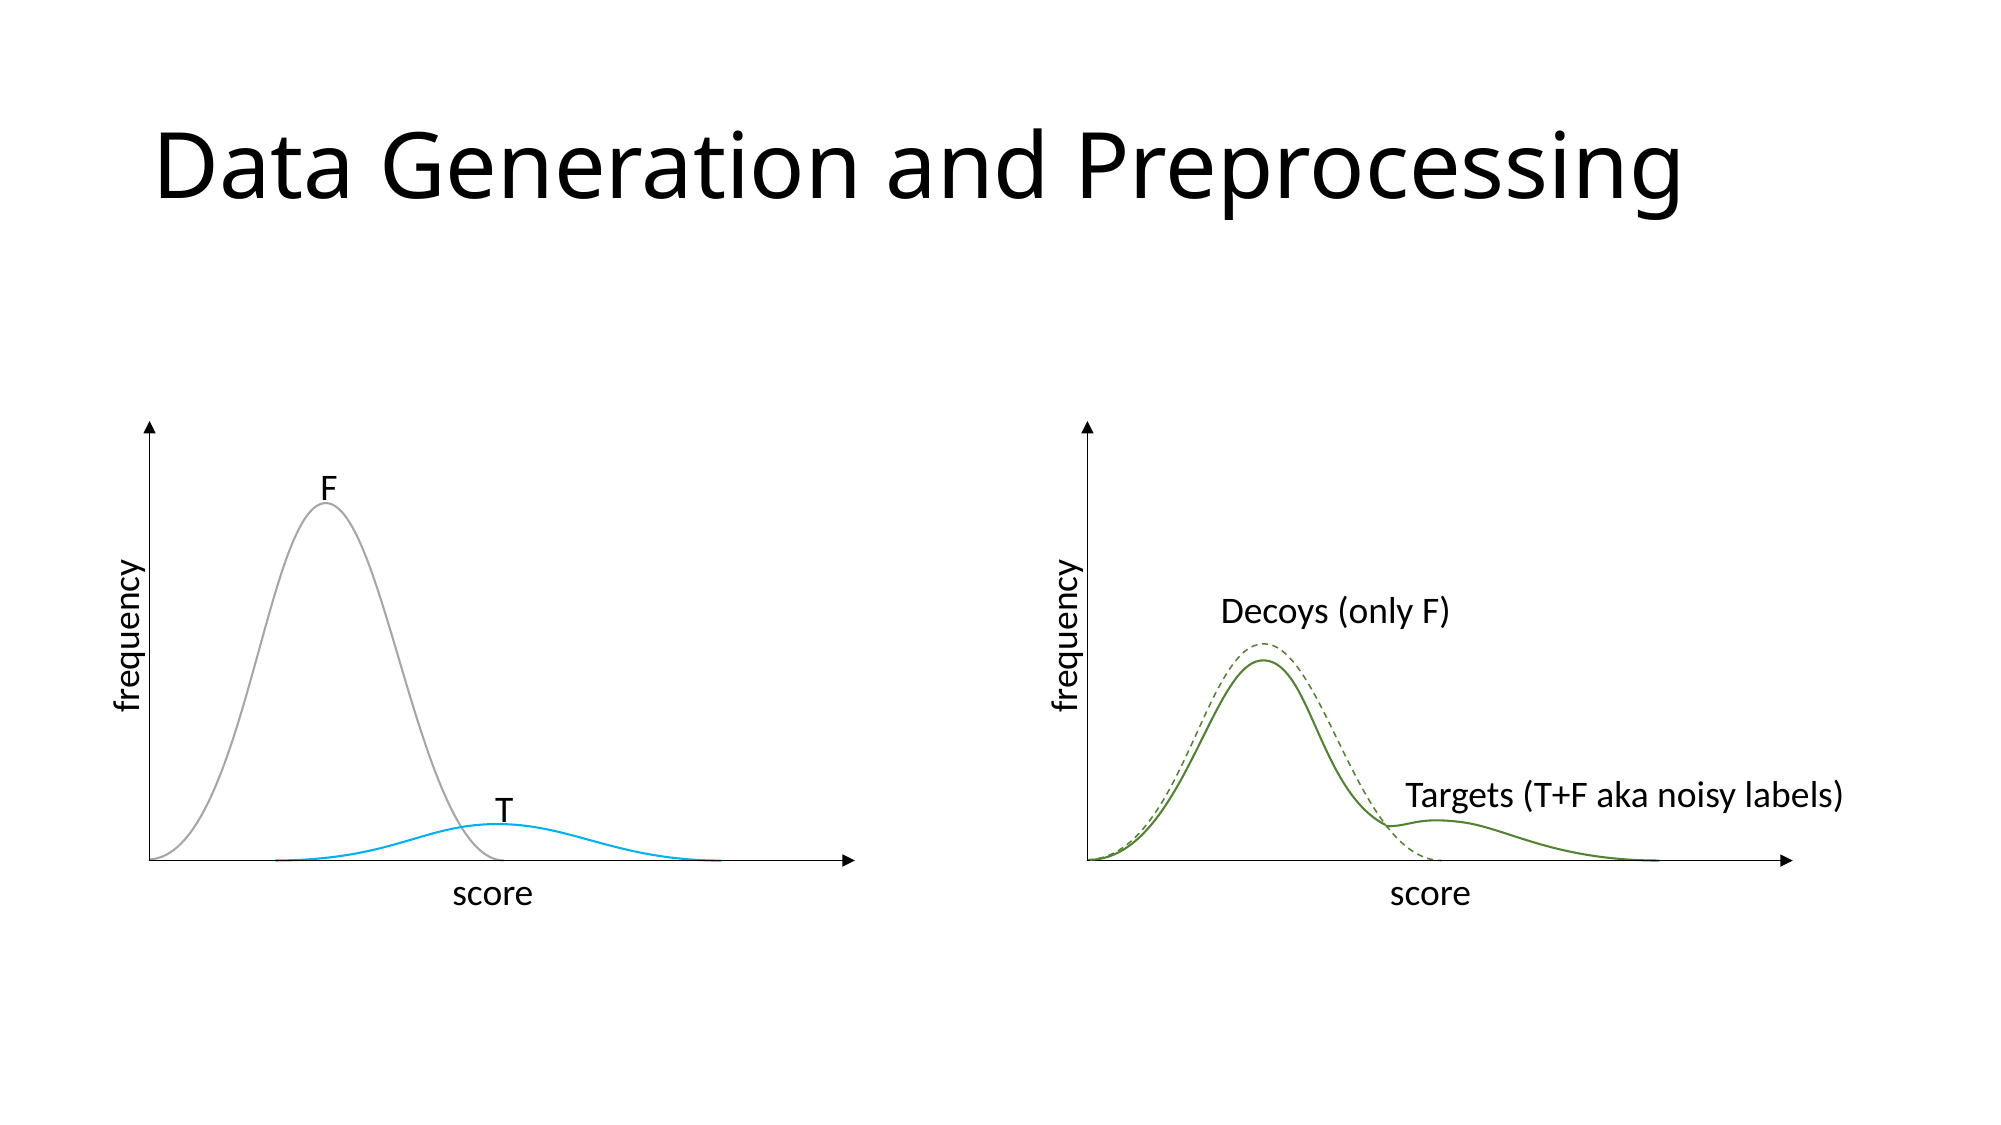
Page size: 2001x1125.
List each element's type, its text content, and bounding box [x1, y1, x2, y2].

title Data Generation and Preprocessing [137, 59, 1863, 278]
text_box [94, 420, 1863, 922]
